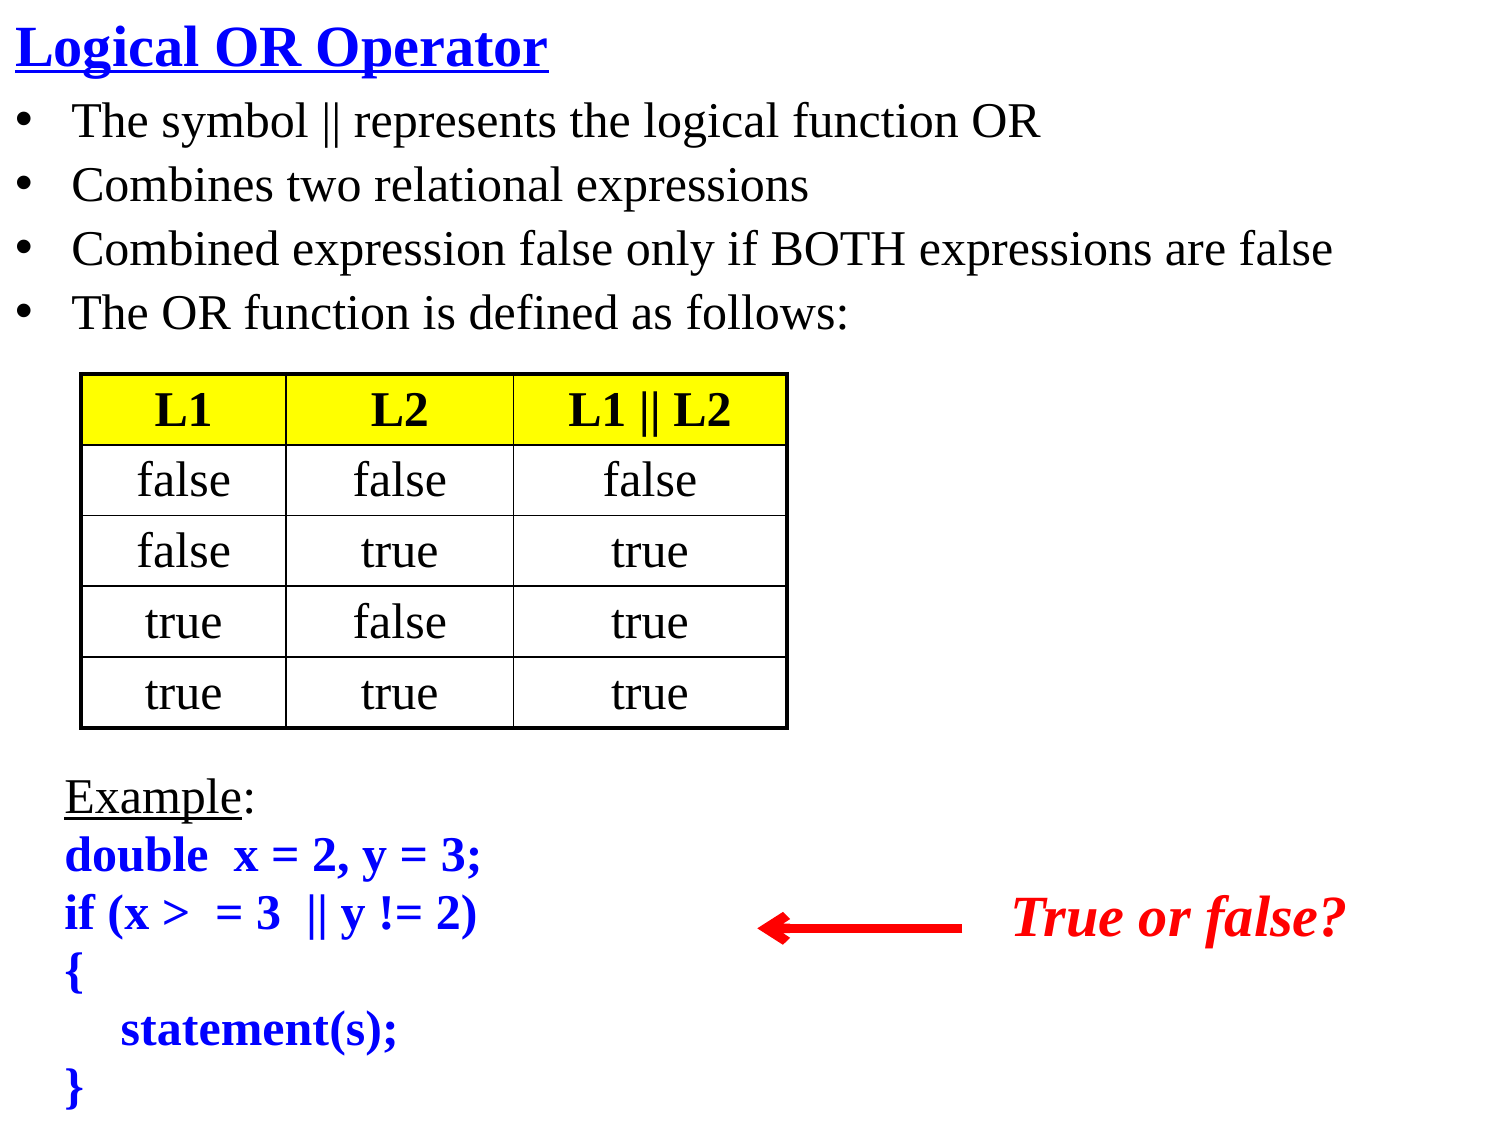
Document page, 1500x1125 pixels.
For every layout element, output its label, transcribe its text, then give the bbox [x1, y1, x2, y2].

table_cell true [83, 658, 285, 726]
table_header L1 || L2 [514, 376, 785, 444]
table_cell true [514, 658, 785, 726]
table_cell true [287, 516, 513, 585]
table_cell true [83, 587, 285, 656]
table_cell true [514, 516, 785, 585]
table_cell false [83, 446, 285, 515]
text_box True or false? [995, 870, 1364, 955]
text_box Example: double x = 2, y = 3; if (x > = 3 || y != 2) { statement(s); } [49, 768, 659, 1125]
table_header L1 [83, 376, 285, 444]
table_cell true [514, 587, 785, 656]
table_header L2 [287, 376, 513, 444]
table_cell true [287, 658, 513, 726]
title Logical OR Operator [0, 0, 1276, 86]
table_cell false [514, 446, 785, 515]
table_cell false [287, 587, 513, 656]
list The symbol || represents the logical function OR Combines two relational expressions Combined expression false only if BOTH expressions are false The OR function is defined as follows: [0, 86, 1456, 375]
table_cell false [287, 446, 513, 515]
table_cell false [83, 516, 285, 585]
